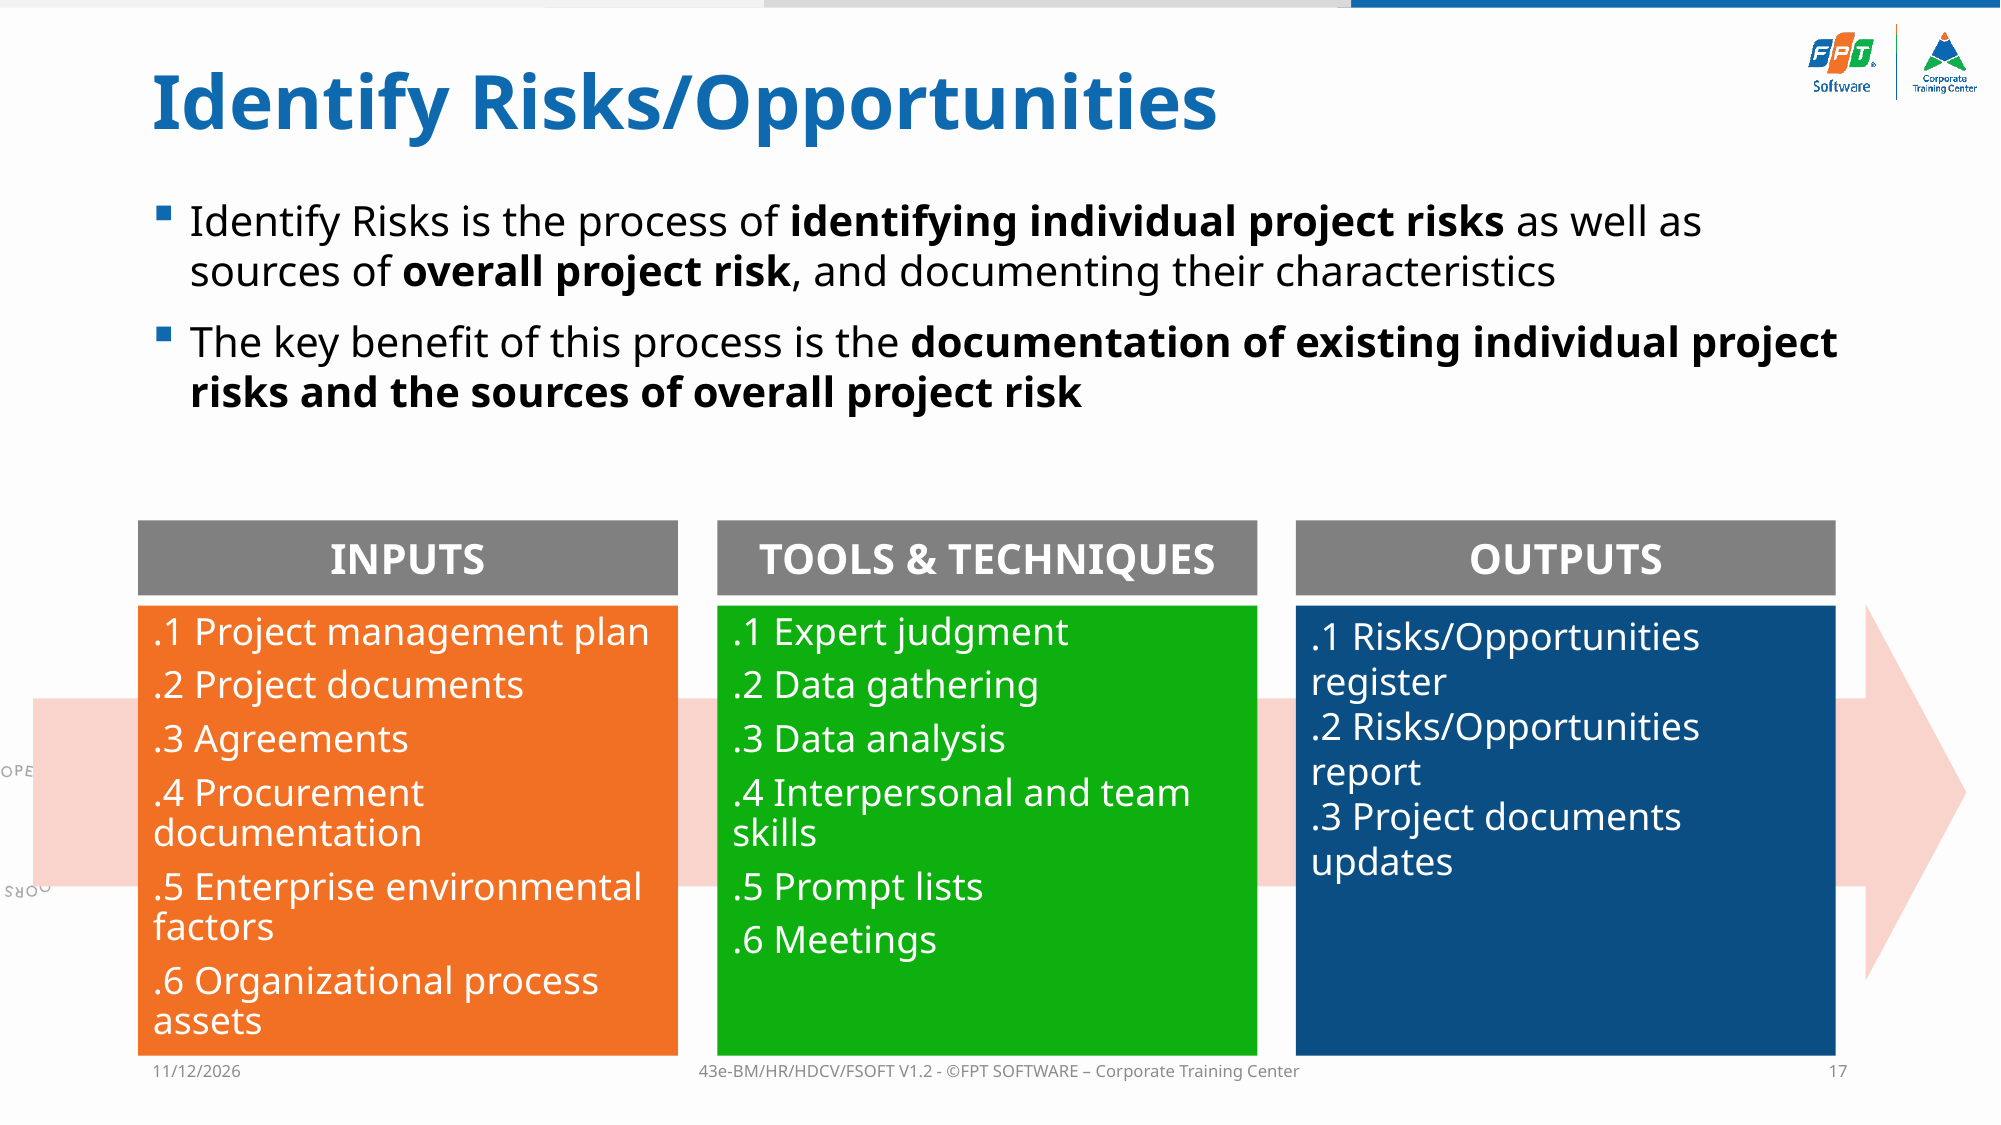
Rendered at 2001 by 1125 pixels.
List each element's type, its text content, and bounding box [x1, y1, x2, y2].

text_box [33, 520, 1967, 1056]
list Identify Risks is the process of identifying individual project risks as well as sources of overall project risk, and documenting their characteristics The key benefit of this process is the documentation of existing individual project risks and the sources of overall project risk [137, 188, 1863, 498]
picture [1863, 24, 1977, 100]
slide_number 17 [1412, 1056, 1863, 1103]
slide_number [137, 1056, 588, 1103]
footer 43e-BM/HR/HDCV/FSOFT V1.2 - ©FPT SOFTWARE – Corporate Training Center [662, 1056, 1338, 1103]
title Identify Risks/Opportunities [137, 22, 1863, 188]
